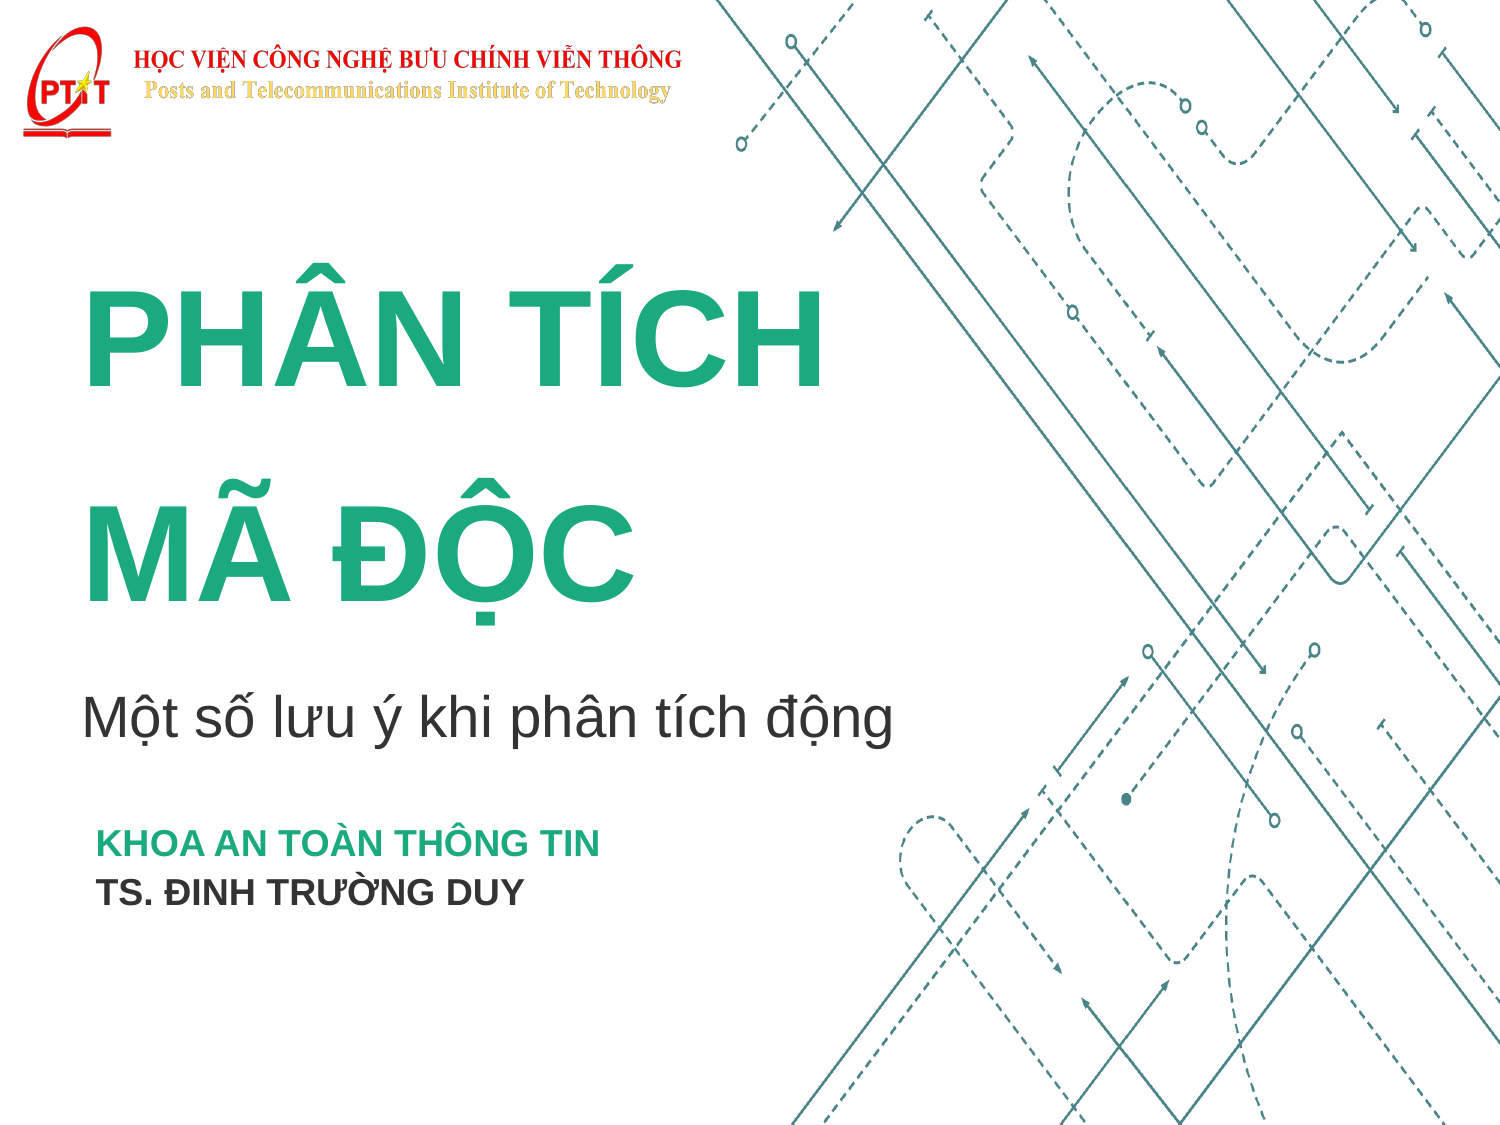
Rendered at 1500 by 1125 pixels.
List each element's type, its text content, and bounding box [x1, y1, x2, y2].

list Một số lưu ý khi phân tích động [81, 651, 984, 922]
picture [0, 18, 695, 147]
title Phân tích mã độc [81, 244, 898, 636]
